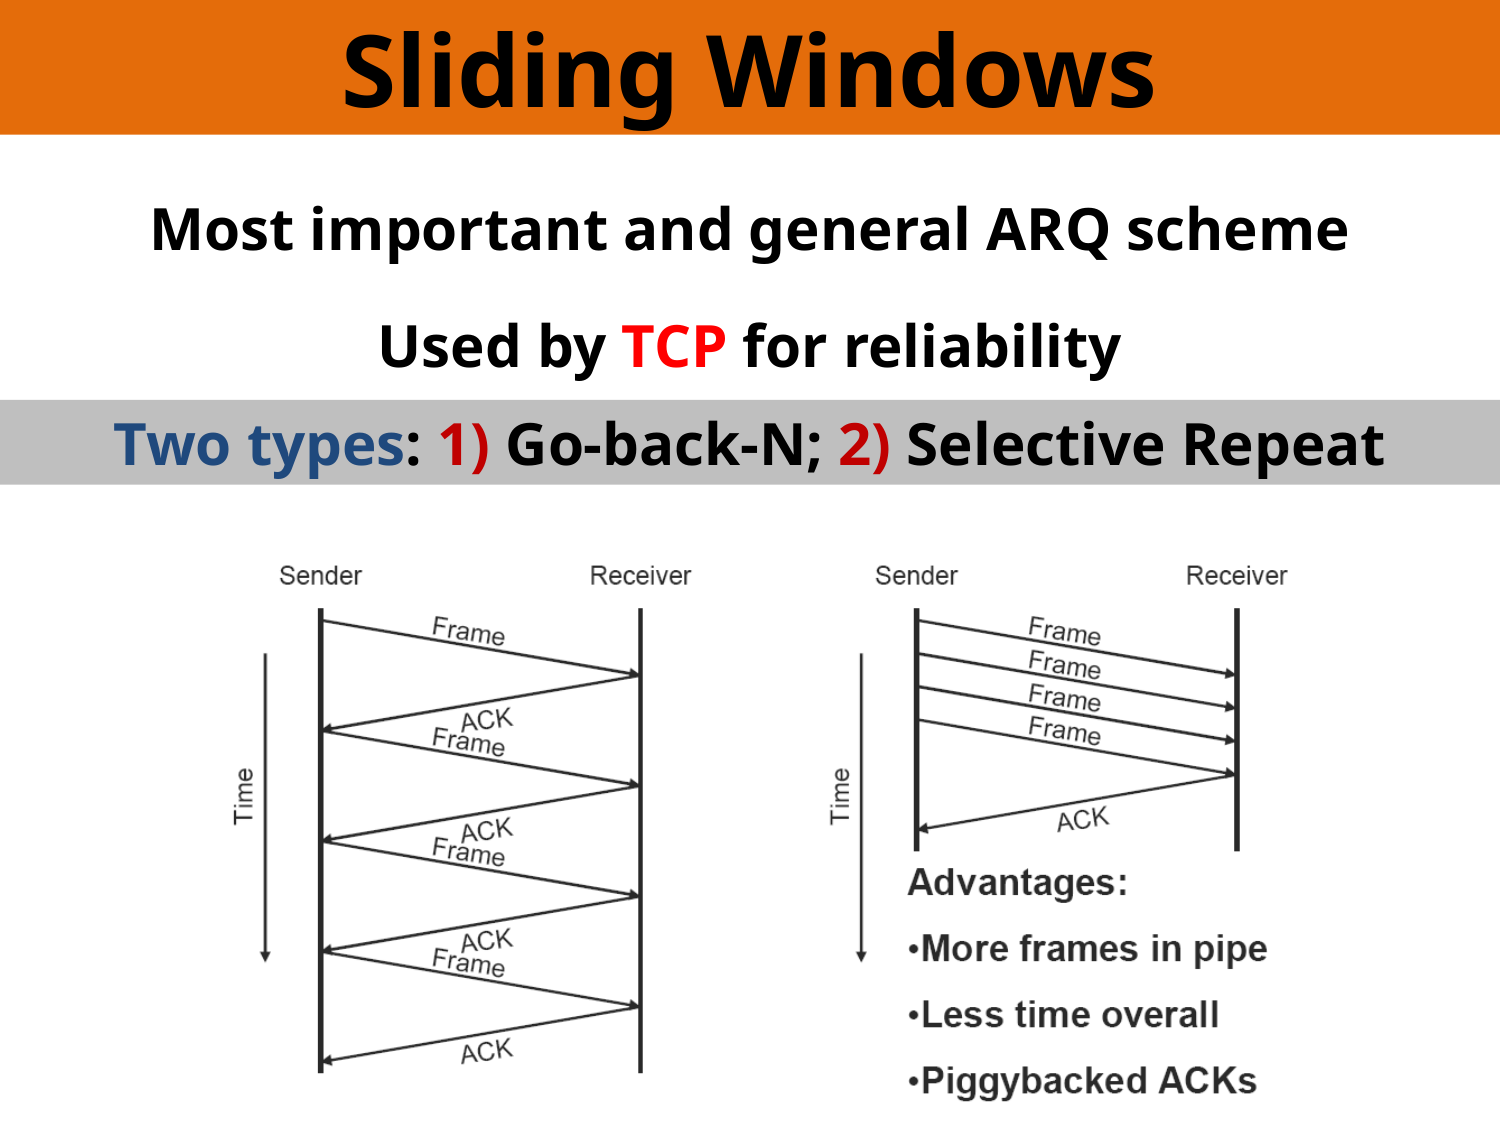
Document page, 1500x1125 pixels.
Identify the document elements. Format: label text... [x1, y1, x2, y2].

text_box Most important and general ARQ scheme Used by TCP for reliability [0, 149, 1500, 387]
text_box Sliding Windows [0, 0, 1500, 135]
text_box Two types: 1) Go-back-N; 2) Selective Repeat [0, 399, 1500, 485]
picture [224, 540, 1288, 1108]
